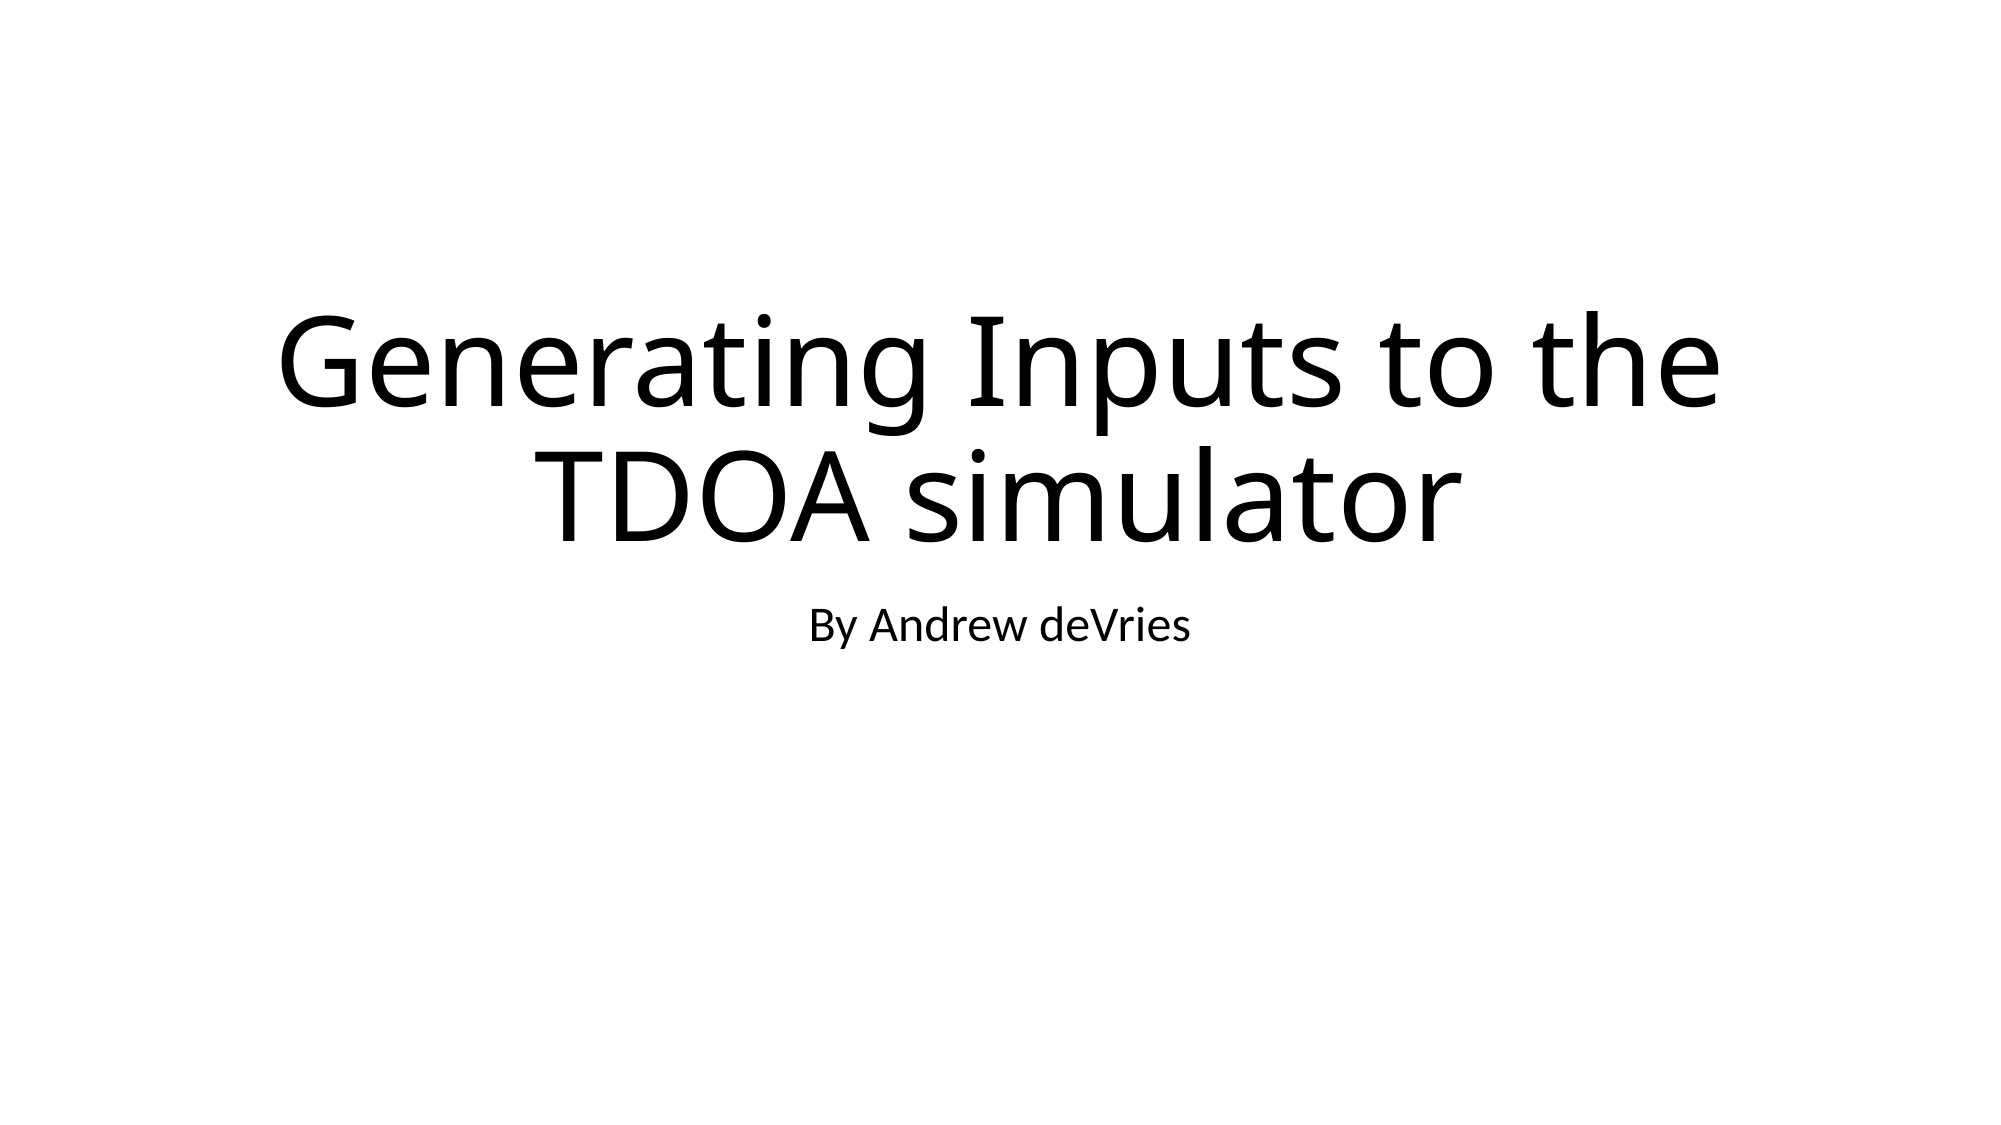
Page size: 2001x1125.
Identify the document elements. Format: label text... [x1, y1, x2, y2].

subtitle By Andrew deVries [249, 590, 1750, 863]
title Generating Inputs to the TDOA simulator [249, 184, 1750, 576]
